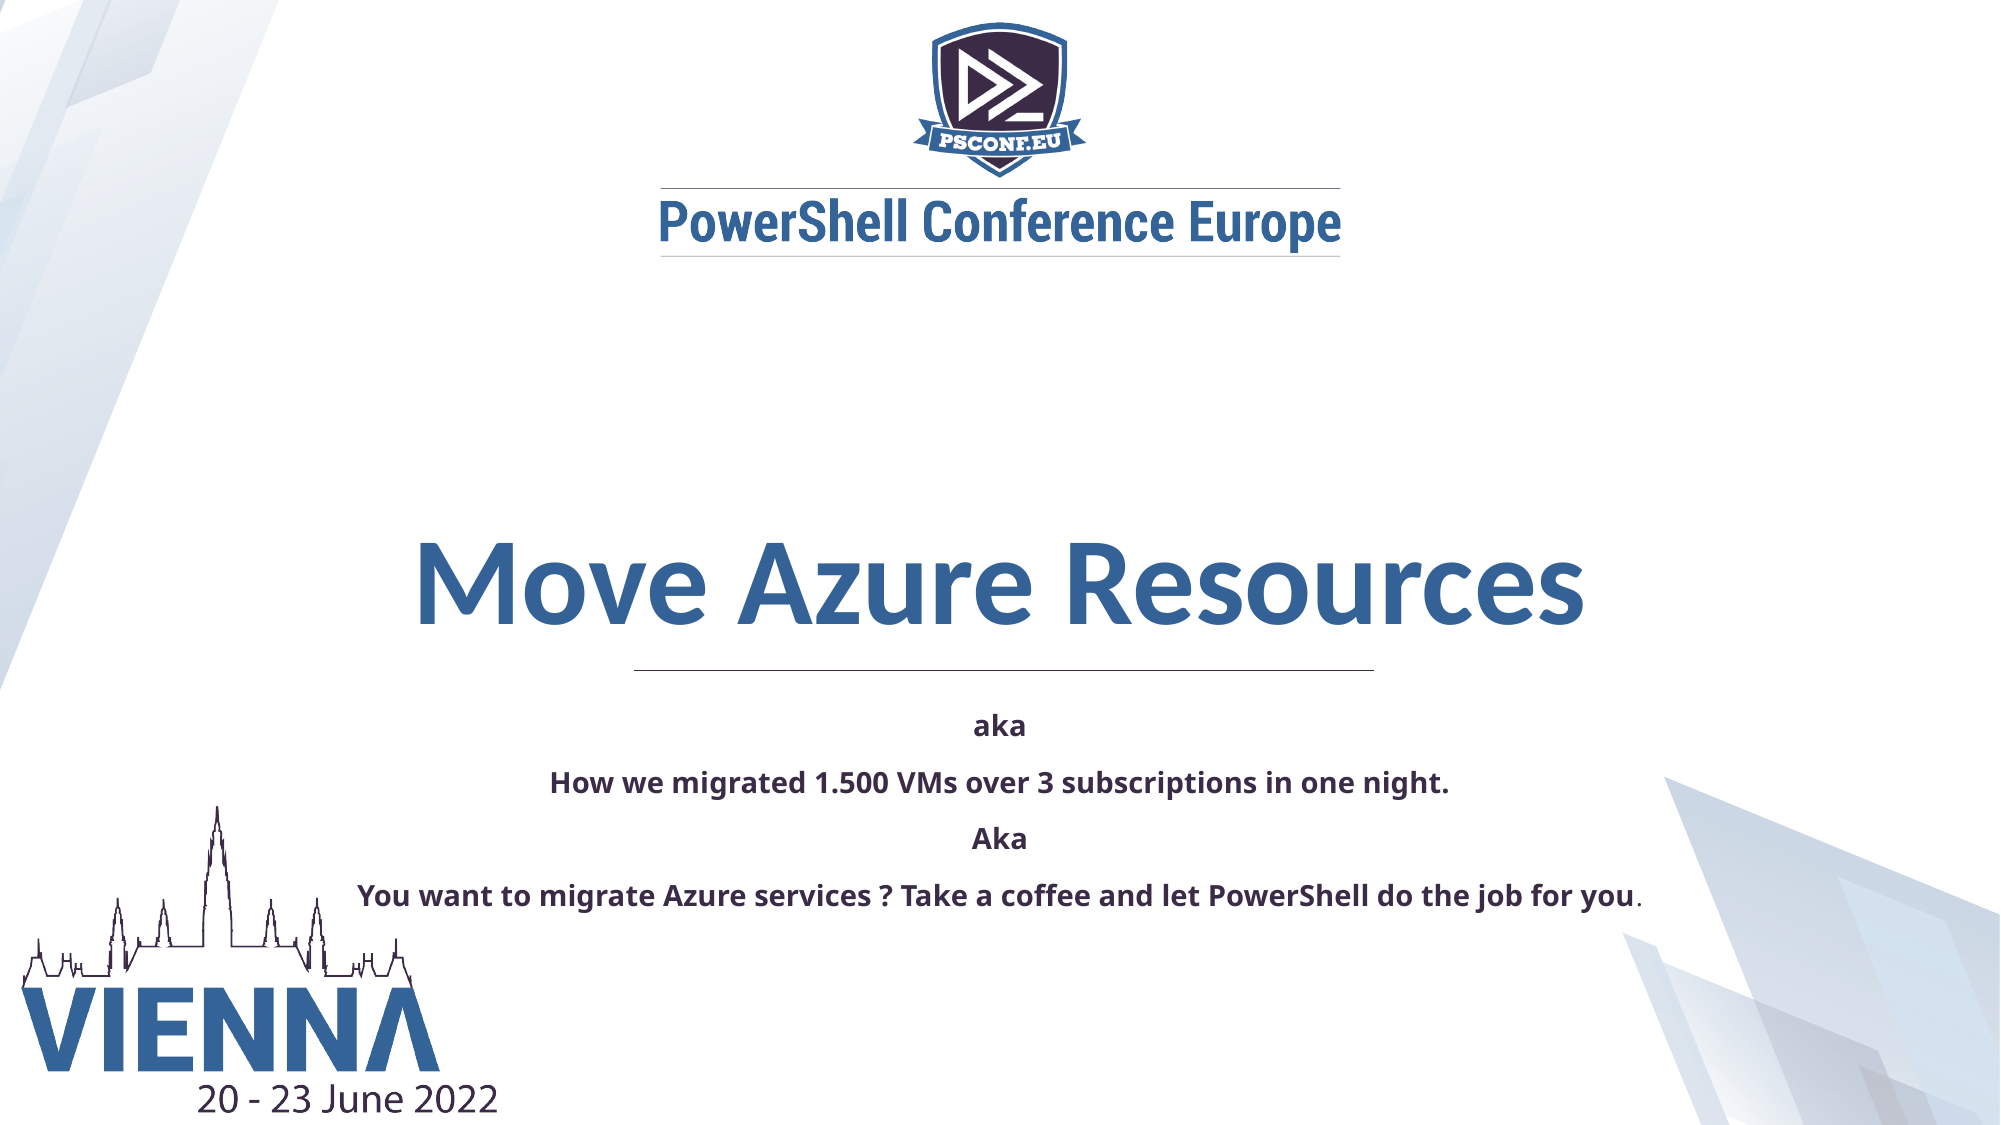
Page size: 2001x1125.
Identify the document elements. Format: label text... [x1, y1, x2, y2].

picture [0, 0, 2000, 1125]
text_box Move Azure Resources [137, 337, 1863, 655]
text_box aka How we migrated 1.500 VMs over 3 subscriptions in one night. Aka You want to migrate Azure services ? Take a coffee and let PowerShell do the job for you. [249, 700, 1750, 948]
